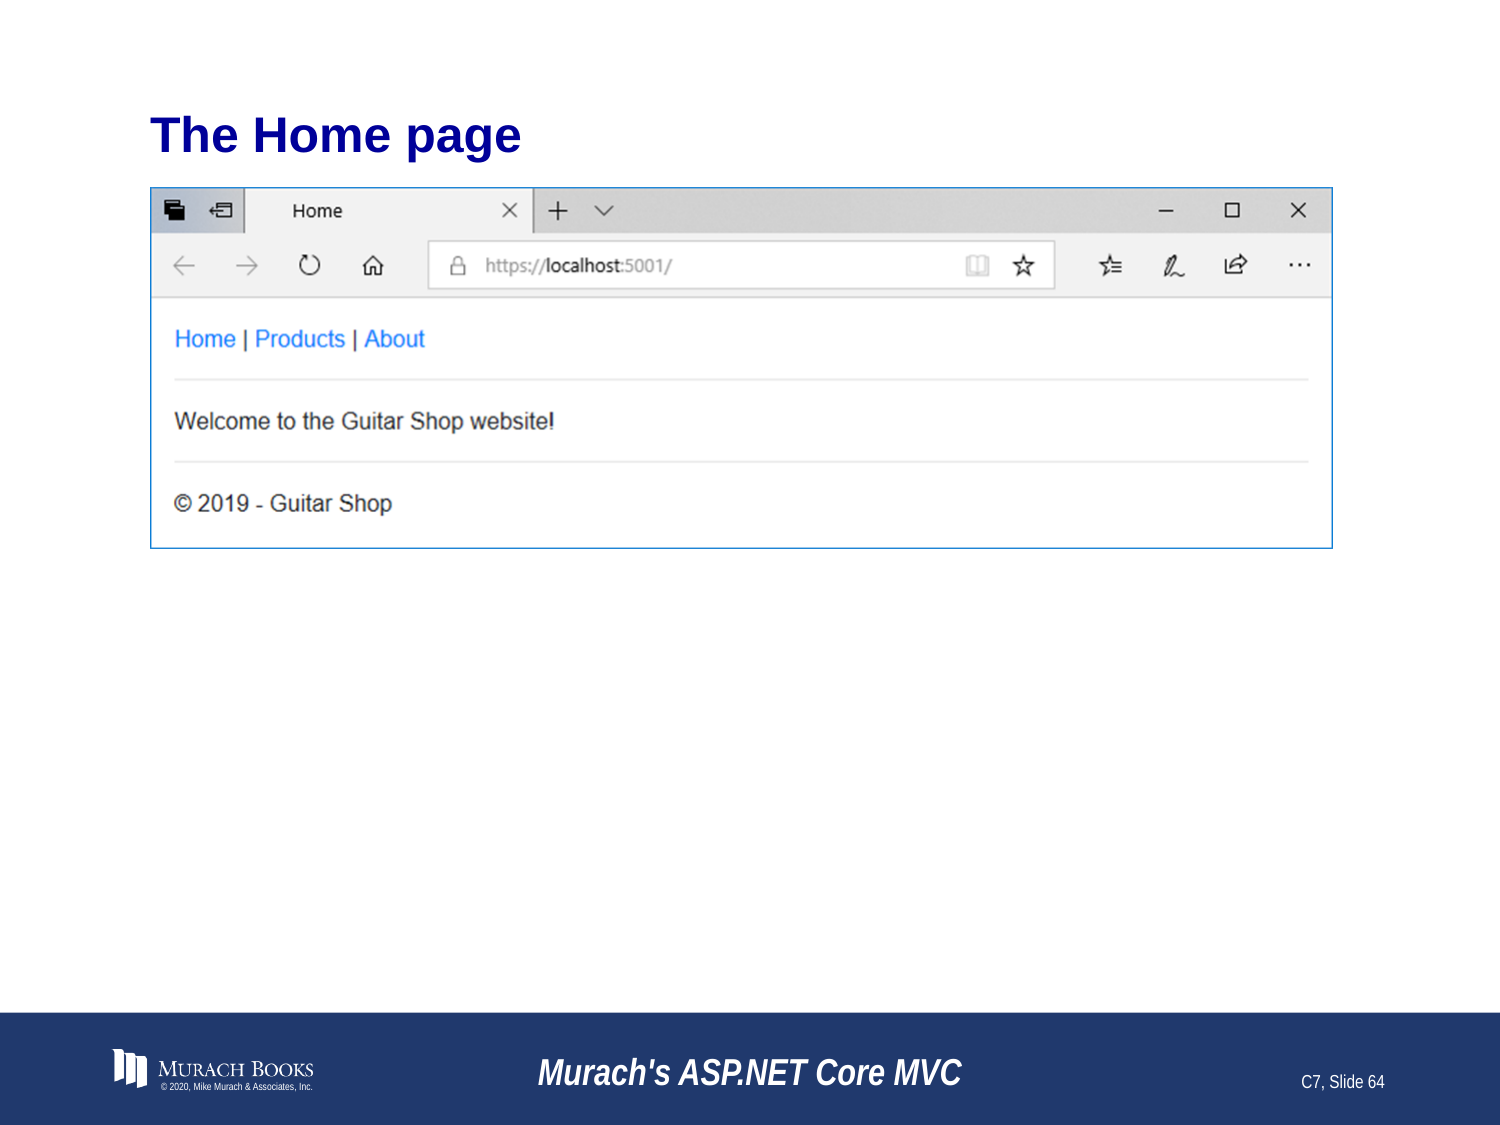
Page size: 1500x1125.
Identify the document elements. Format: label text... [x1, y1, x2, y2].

slide_number C7, Slide 64 [1087, 1025, 1400, 1100]
title The Home page [150, 102, 1350, 164]
footer © 2020, Mike Murach & Associates, Inc. [12, 1025, 463, 1100]
slide_number Murach's ASP.NET Core MVC [463, 1025, 1050, 1100]
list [149, 187, 1333, 549]
